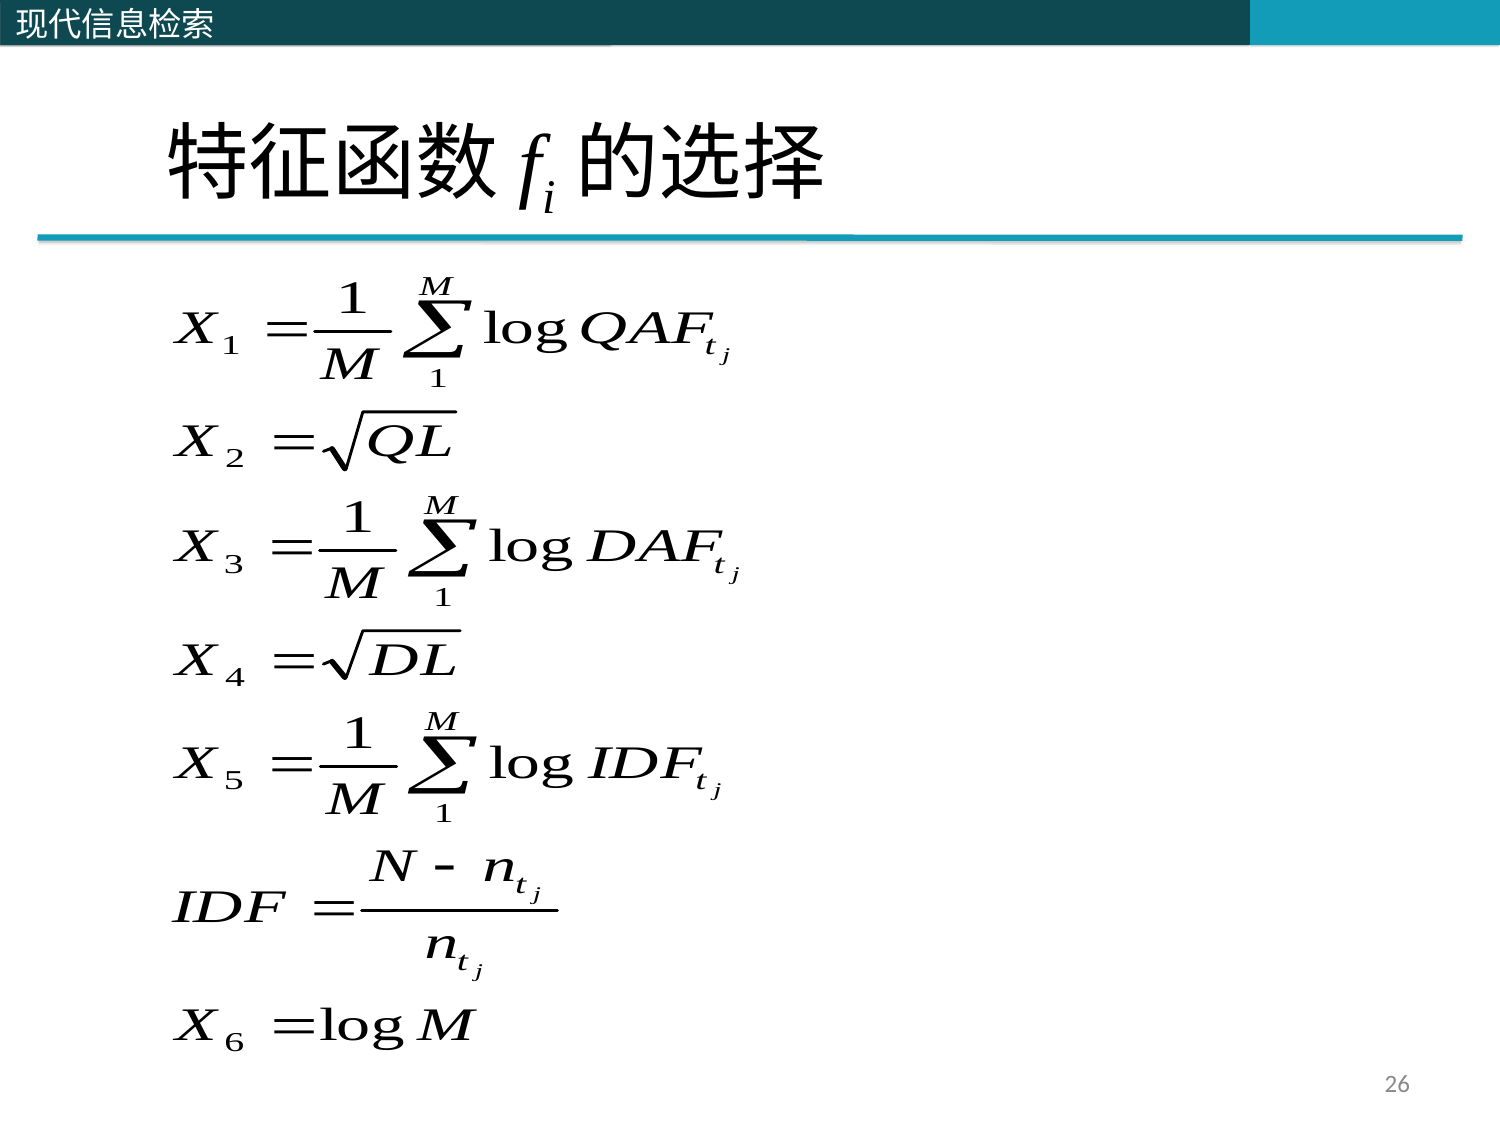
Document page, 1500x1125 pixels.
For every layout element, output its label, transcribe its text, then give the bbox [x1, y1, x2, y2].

slide_number 26 [1074, 1062, 1425, 1103]
title 特征函数fi的选择 [111, 42, 1388, 231]
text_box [159, 266, 763, 1064]
